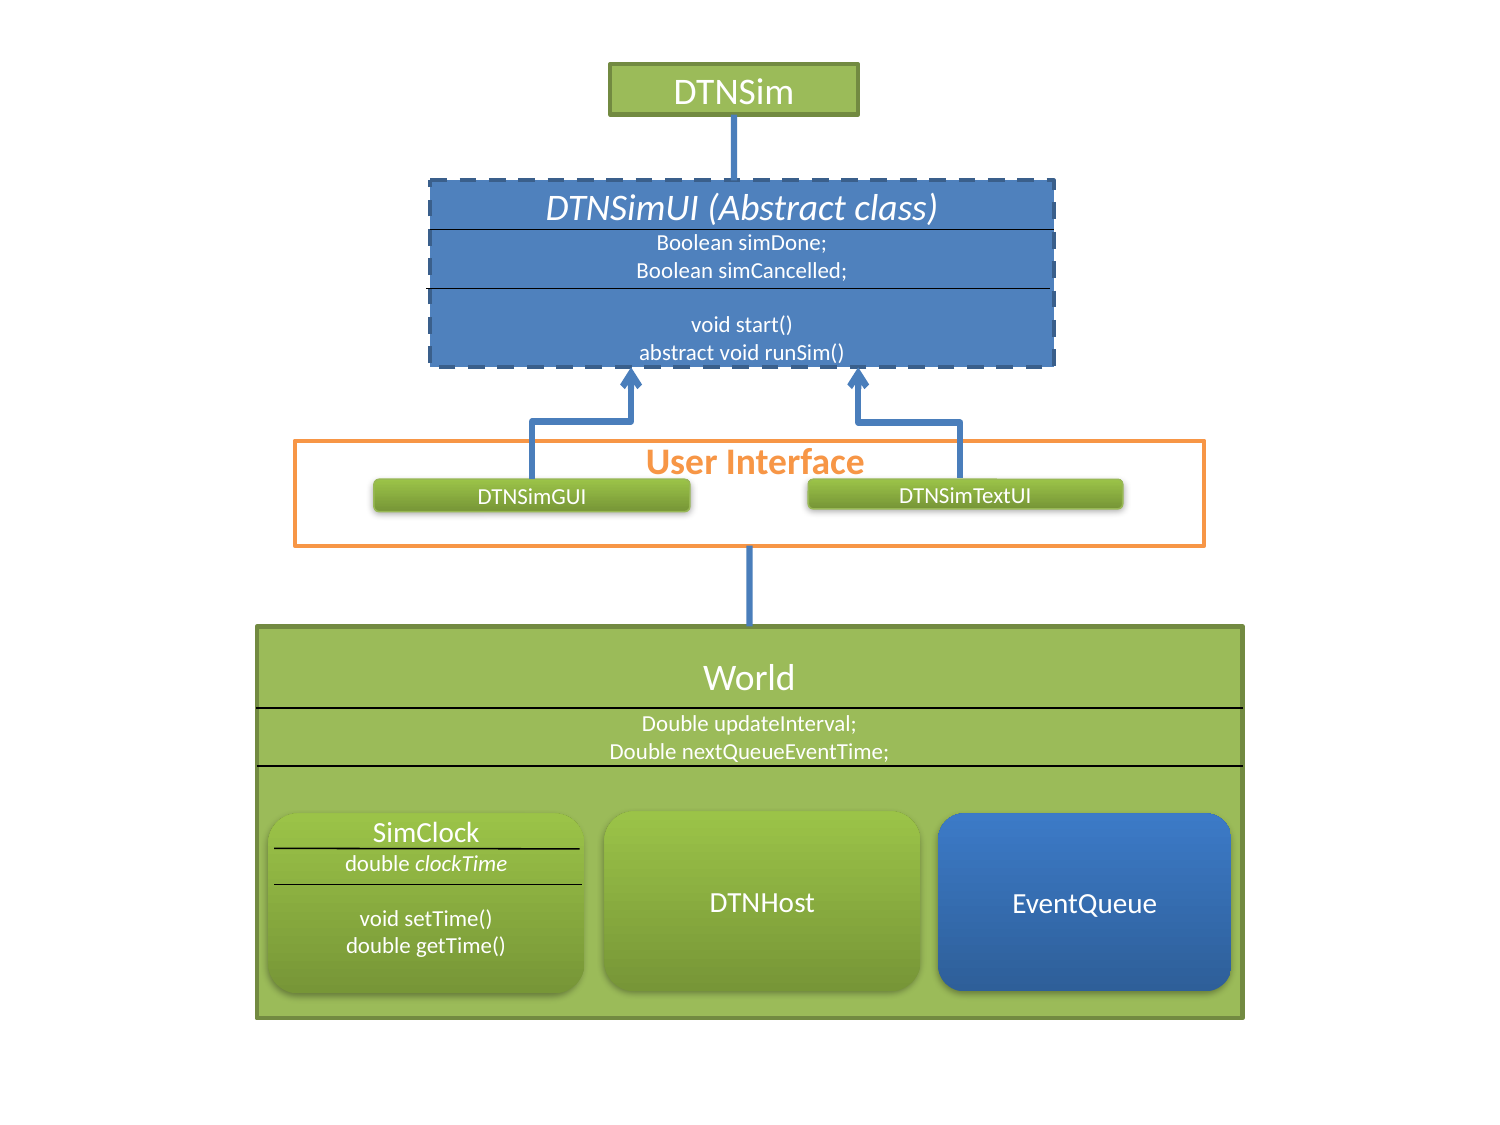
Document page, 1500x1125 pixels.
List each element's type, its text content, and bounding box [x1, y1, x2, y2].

text_box SimClock double clockTime void setTime() double getTime() [268, 813, 585, 994]
table_cell 4 [275, 850, 577, 855]
text_box DTNSimGUI [373, 478, 691, 513]
text_box Double updateInterval; Double nextQueueEventTime; [255, 624, 1245, 1020]
text_box DTNSim [608, 62, 860, 117]
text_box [525, 373, 638, 474]
text_box World [688, 645, 811, 706]
text_box User Interface [631, 430, 939, 490]
text_box DTNSimUI (Abstract class) Boolean simDone; Boolean simCancelled; void start() abstract void runSim() [428, 235, 1056, 369]
text_box DTNSimUI (Abstract class) Boolean simDone; Boolean simCancelled; void start() abstract void runSim() [428, 178, 1056, 229]
text_box DTNHost [604, 811, 921, 992]
text_box EventQueue [938, 813, 1232, 992]
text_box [853, 371, 965, 474]
text_box [293, 439, 1206, 548]
text_box DTNSimTextUI [807, 478, 1124, 510]
